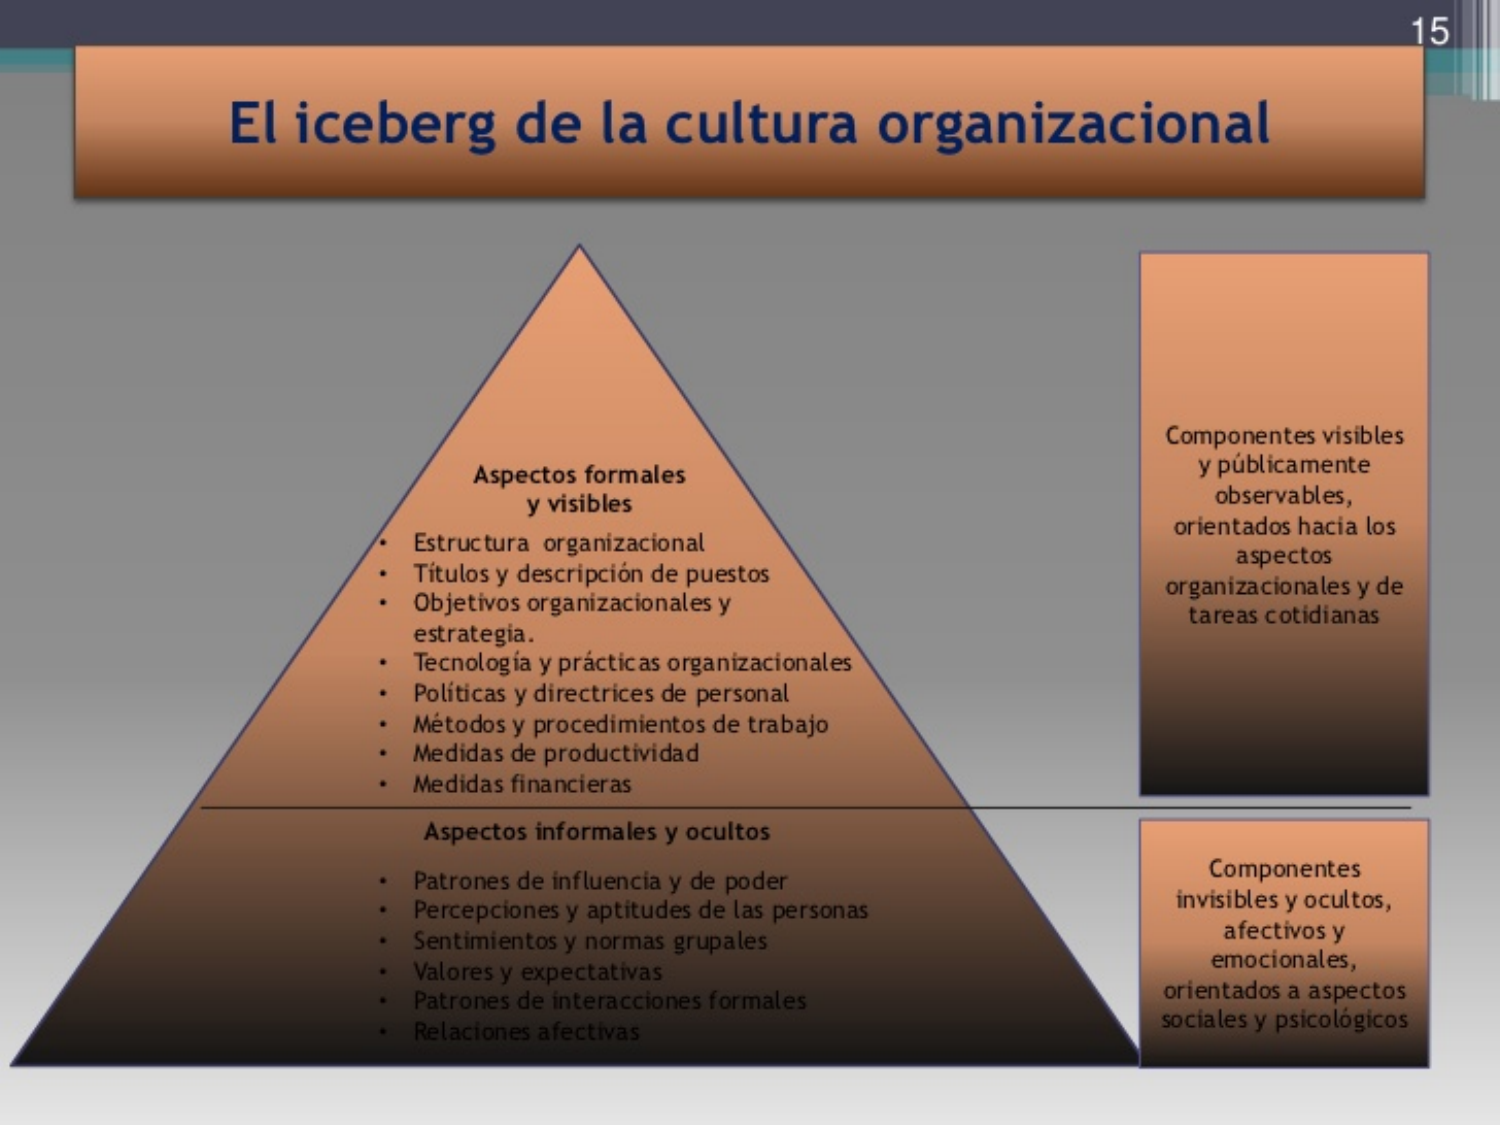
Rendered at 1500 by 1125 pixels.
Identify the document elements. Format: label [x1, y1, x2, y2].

list [0, 0, 1500, 1125]
